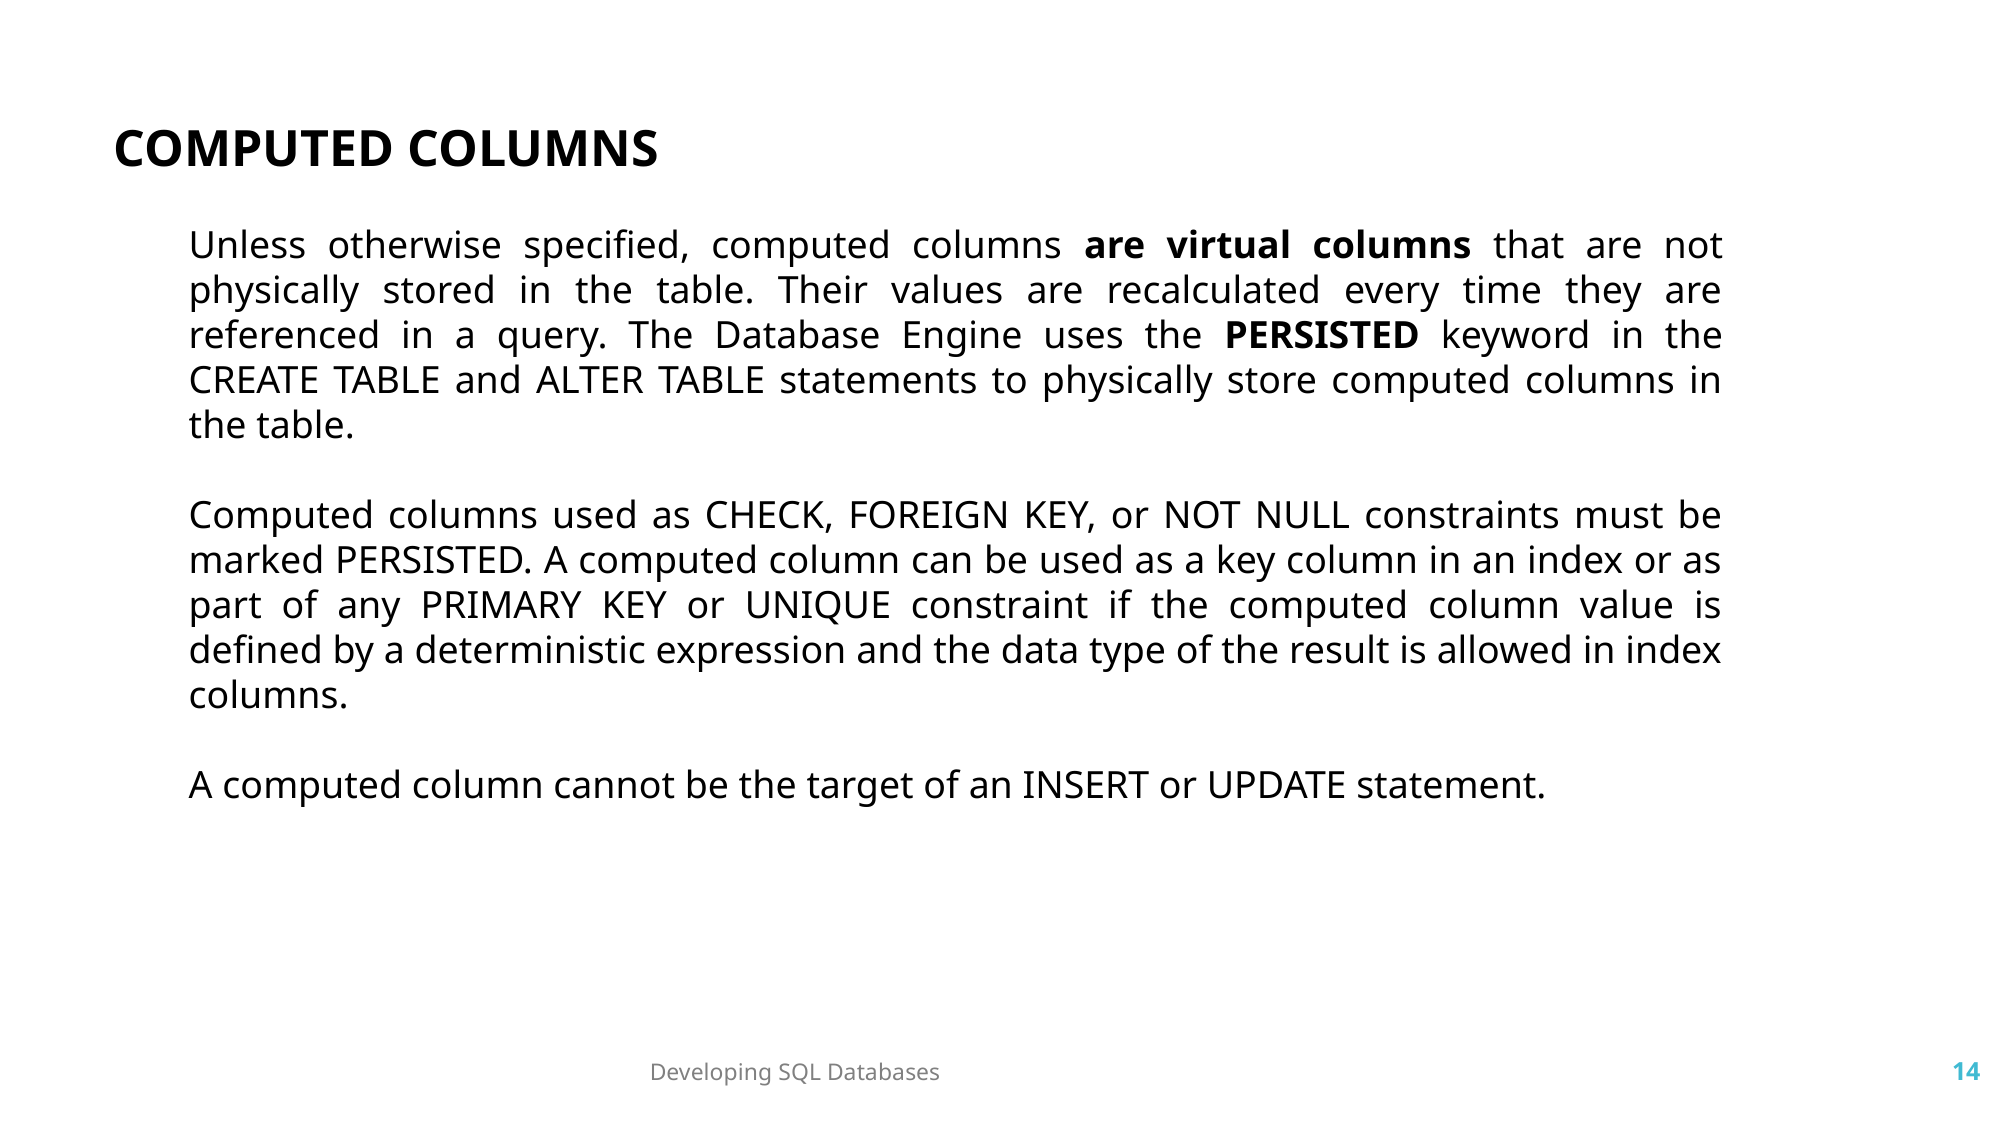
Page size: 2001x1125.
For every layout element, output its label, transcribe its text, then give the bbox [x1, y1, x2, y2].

slide_number 14 [1744, 1042, 1996, 1103]
footer Developing SQL Databases [634, 1042, 1605, 1103]
text_box COMPUTED COLUMNS Unless otherwise specified, computed columns are virtual columns that are not physically stored in the table. Their values are recalculated every time they are referenced in a query. The Database Engine uses the PERSISTED keyword in the CREATE TABLE and ALTER TABLE statements to physically store computed columns in the table. Computed columns used as CHECK, FOREIGN KEY, or NOT NULL constraints must be marked PERSISTED. A computed column can be used as a key column in an index or as part of any PRIMARY KEY or UNIQUE constraint if the computed column value is defined by a deterministic expression and the data type of the result is allowed in index columns. A computed column cannot be the target of an INSERT or UPDATE statement. [99, 108, 1738, 814]
